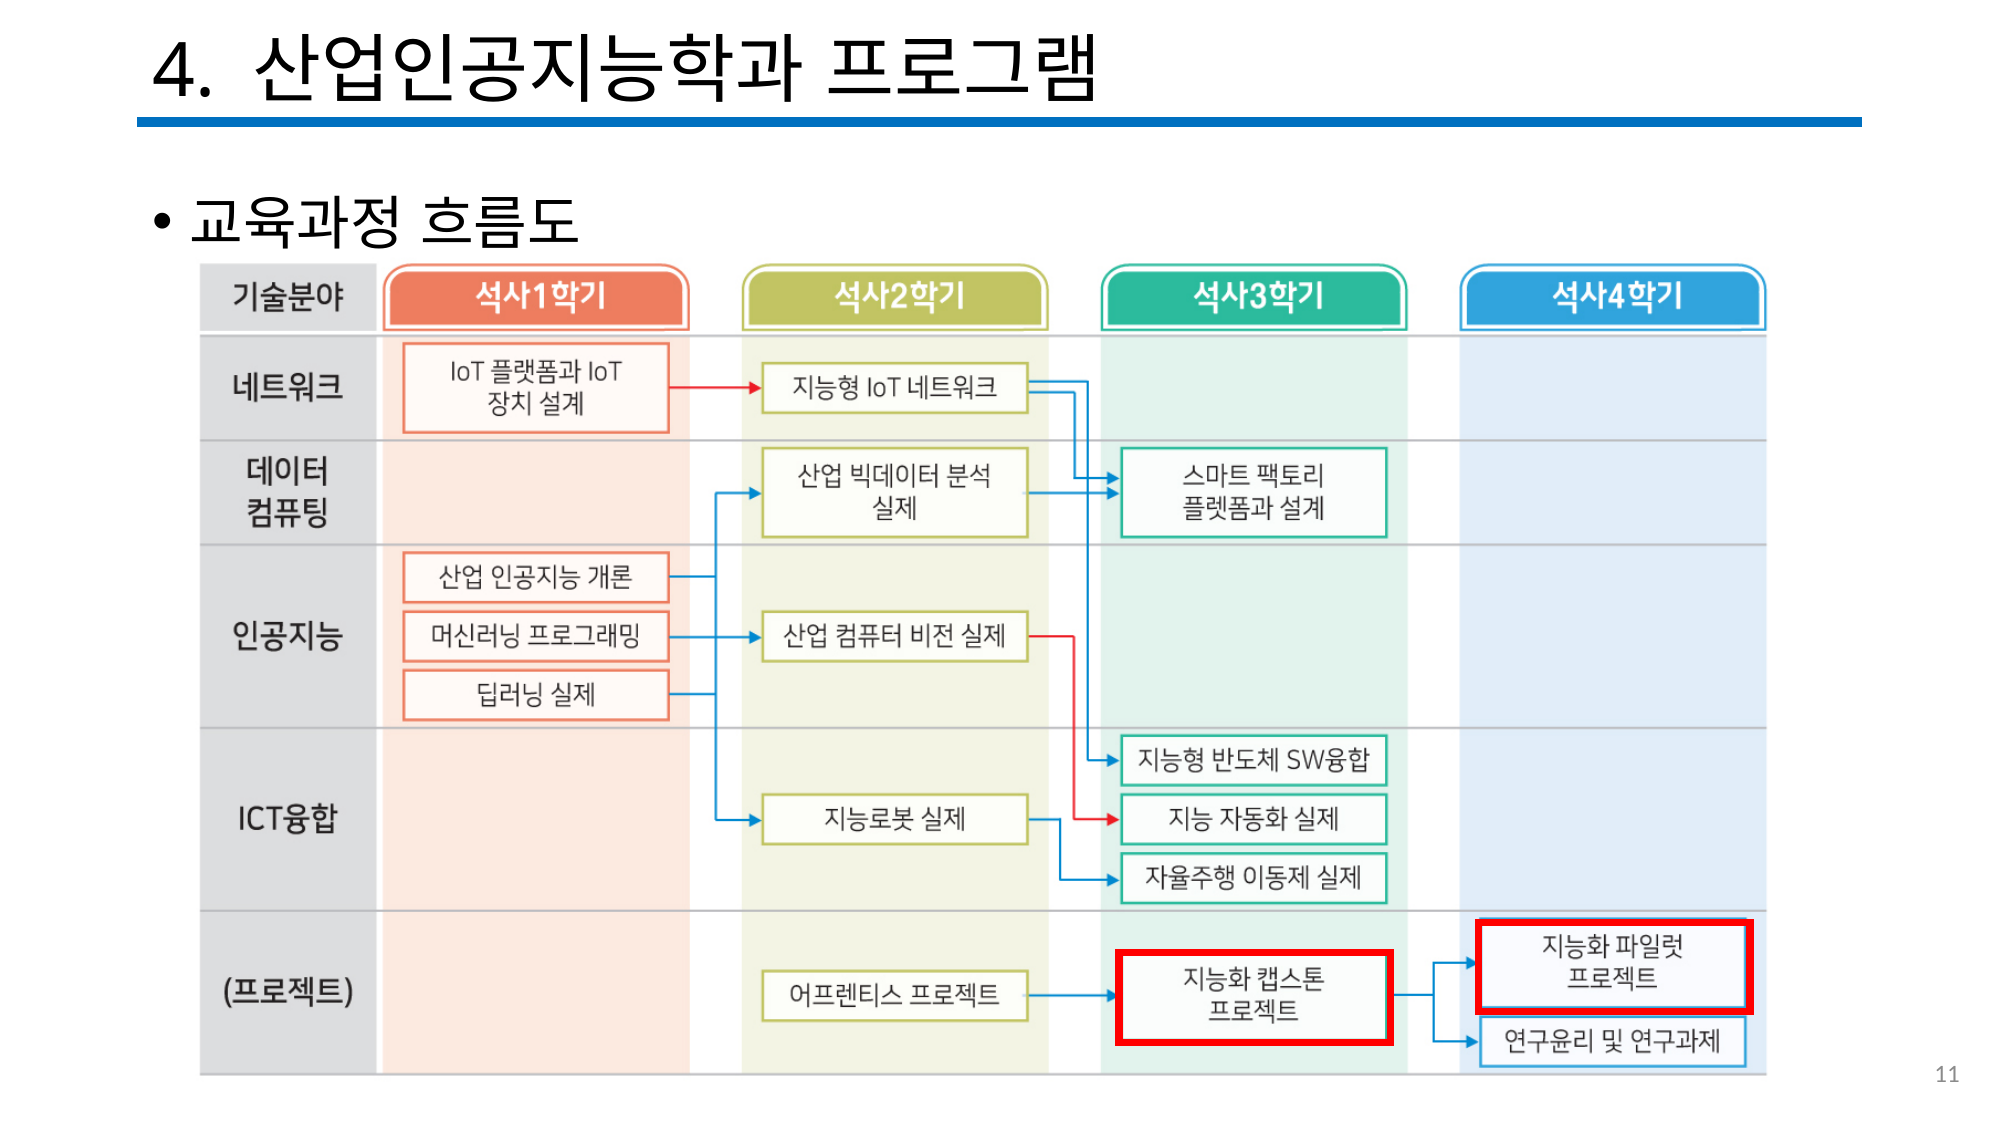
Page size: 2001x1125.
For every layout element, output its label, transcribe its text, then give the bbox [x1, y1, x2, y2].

slide_number 11 [1524, 1042, 1975, 1103]
title 4. 산업인공지능학과 프로그램 [137, 21, 1863, 124]
picture [187, 249, 1783, 1089]
list 교육과정 흐름도 [137, 143, 1863, 1014]
